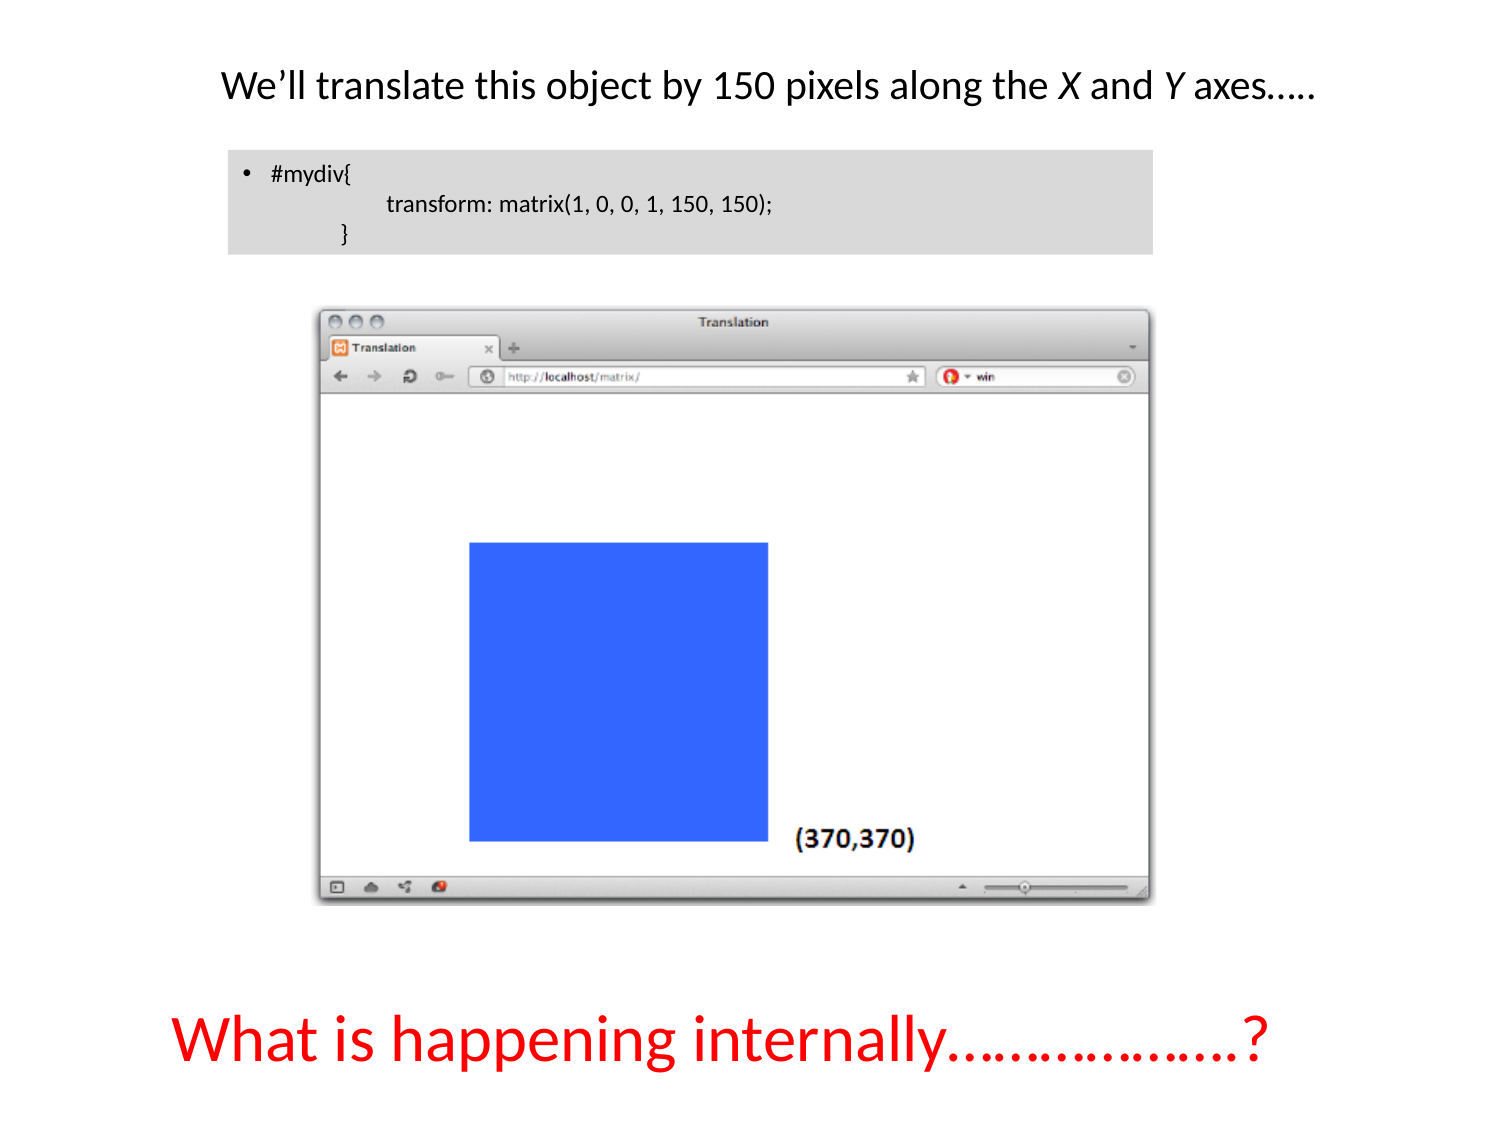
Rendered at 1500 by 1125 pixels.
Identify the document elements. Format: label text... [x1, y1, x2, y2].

text_box #mydiv{ transform: matrix(1, 0, 0, 1, 150, 150); } [227, 149, 1153, 255]
text_box What is happening internally……………….? [156, 987, 1382, 1083]
text_box We’ll translate this object by 150 pixels along the X and Y axes….. [124, 50, 1413, 115]
picture [249, 305, 1219, 906]
